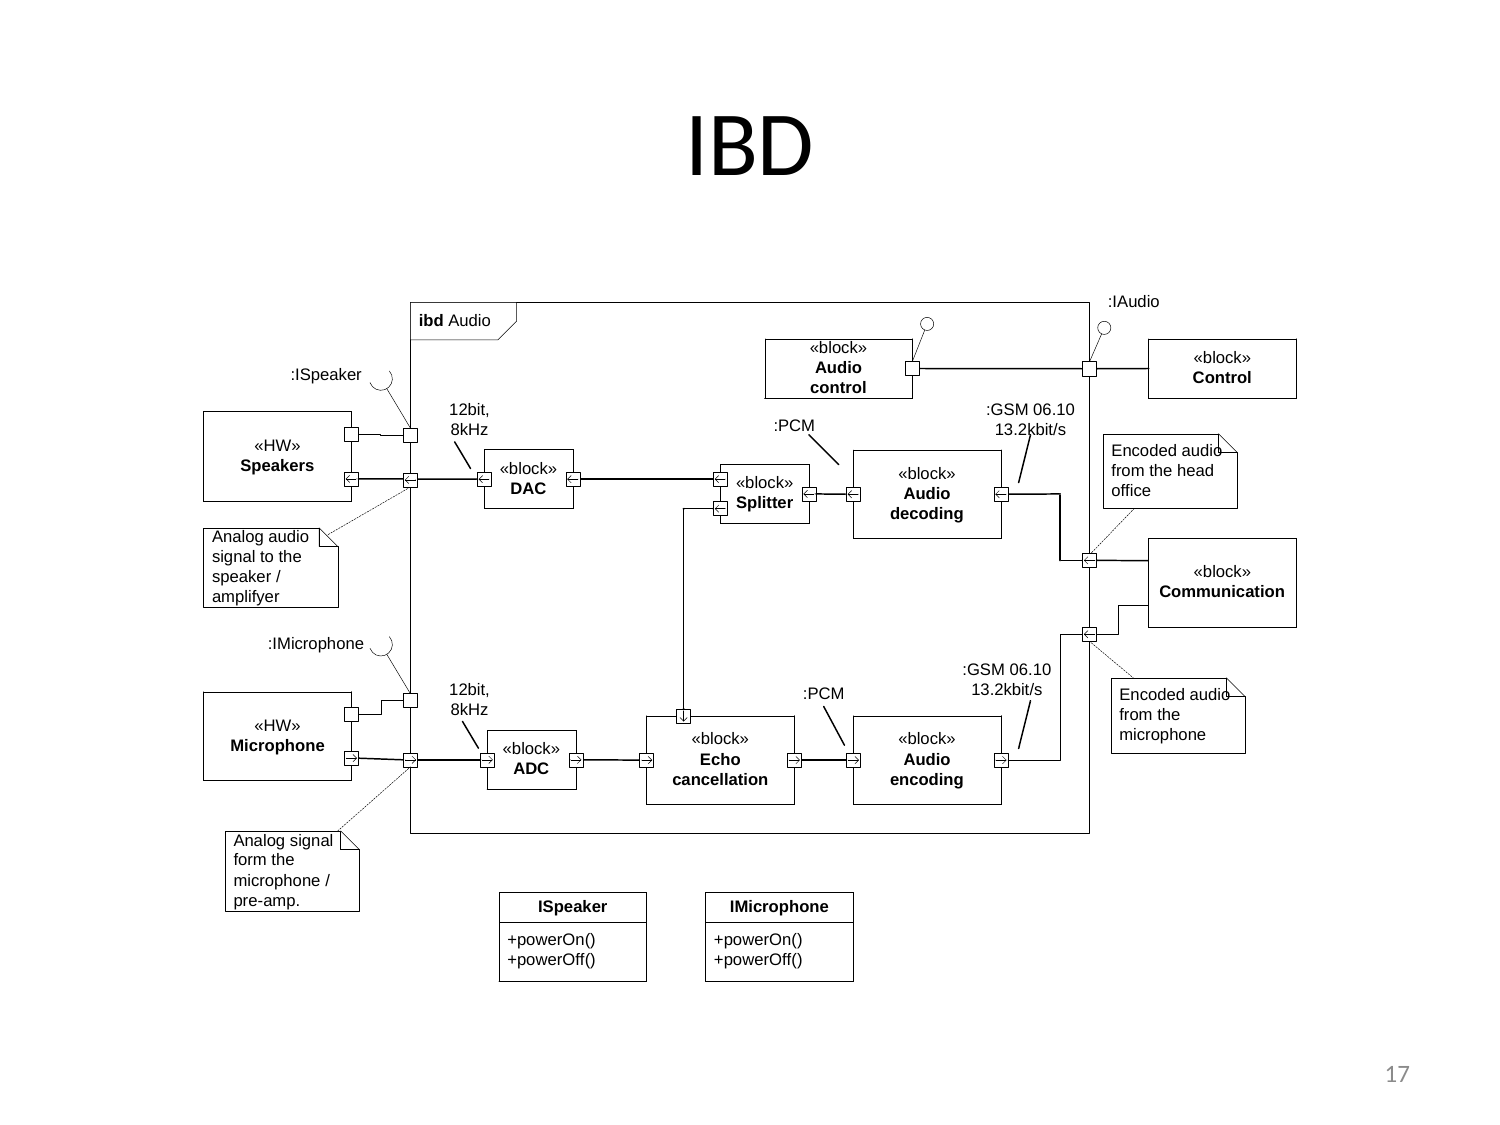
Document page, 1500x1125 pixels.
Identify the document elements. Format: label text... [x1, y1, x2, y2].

slide_number 17 [1074, 1042, 1425, 1103]
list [200, 283, 1300, 985]
title IBD [74, 44, 1426, 233]
